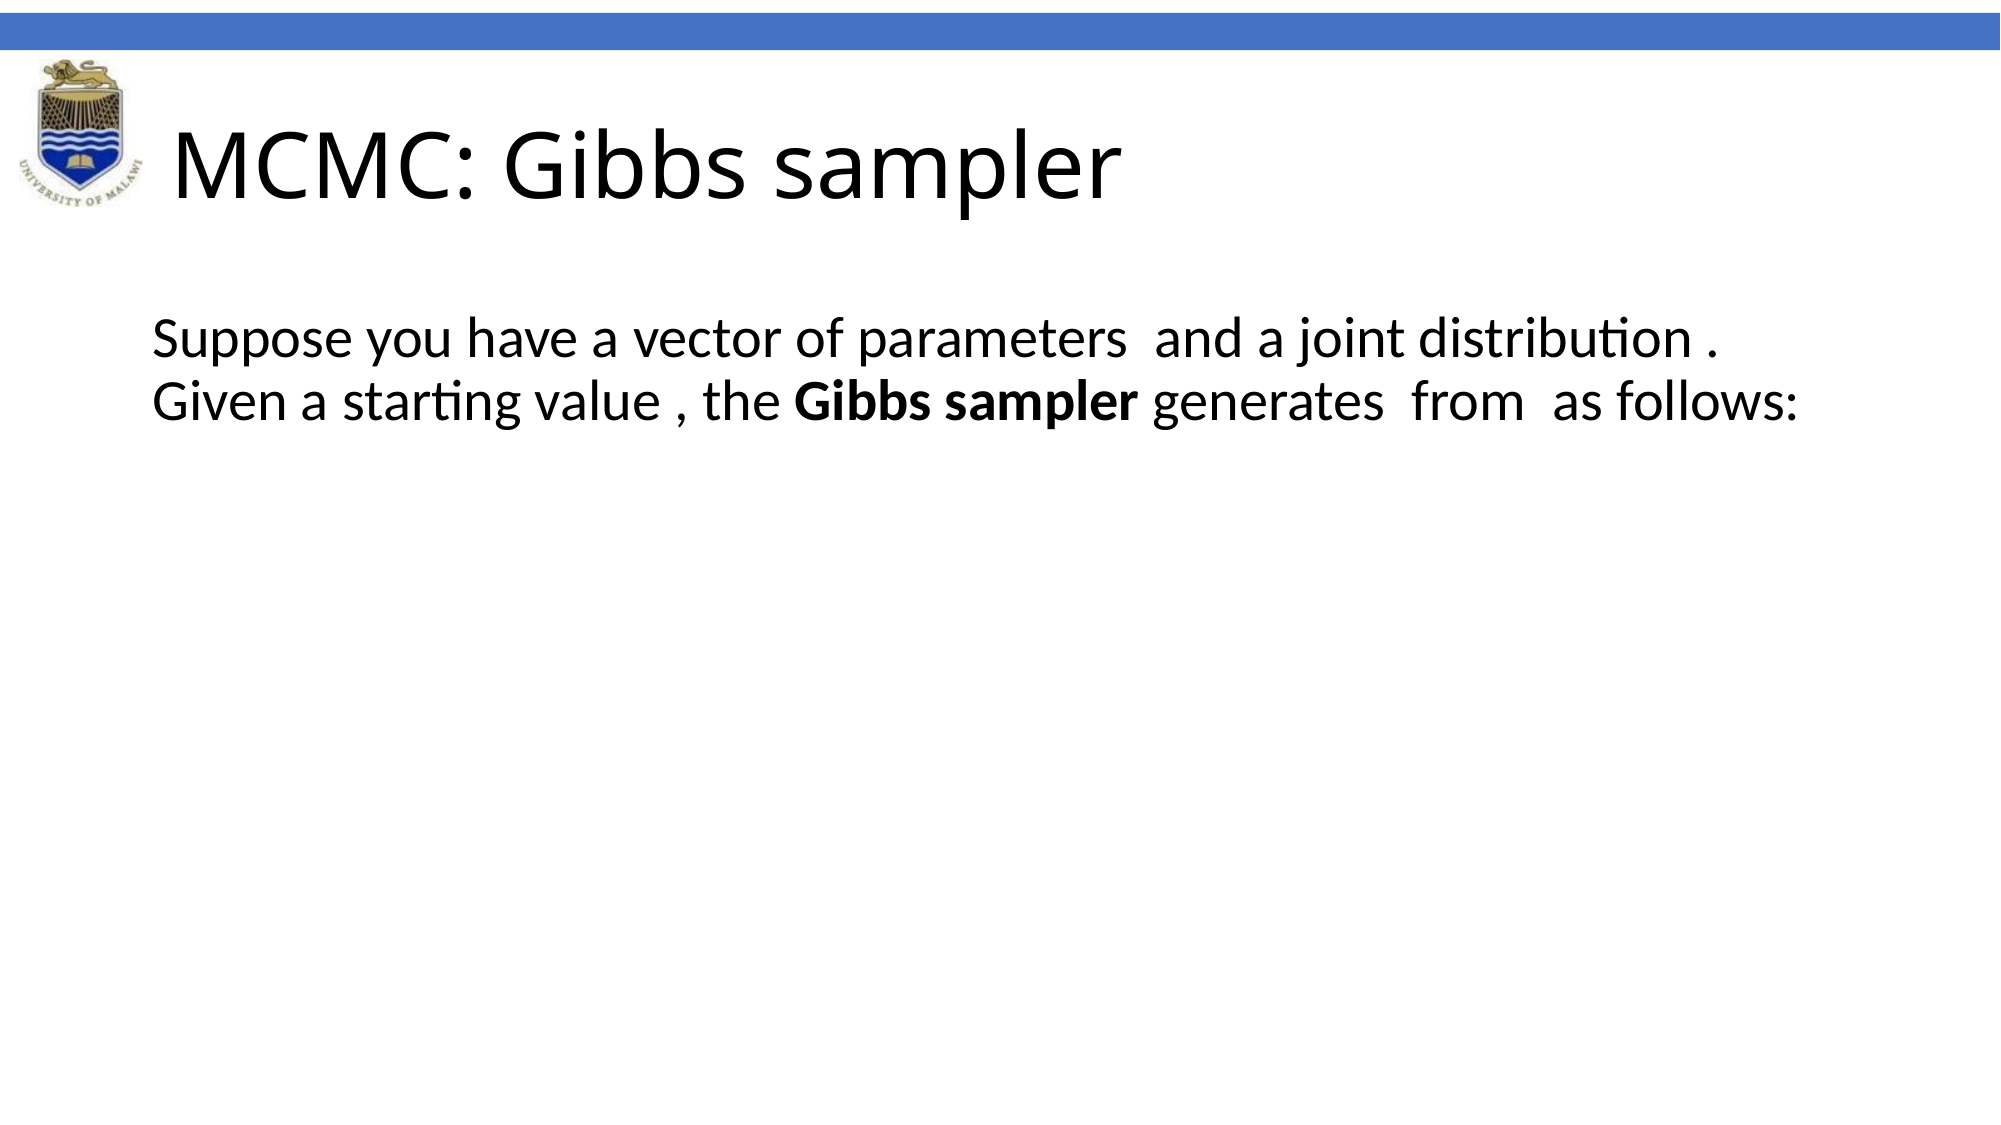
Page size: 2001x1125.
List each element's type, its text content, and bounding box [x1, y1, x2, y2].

picture [19, 59, 143, 207]
list Suppose you have a vector of parameters and a joint distribution . Given a starting value , the Gibbs sampler generates from as follows: [137, 299, 1863, 1066]
title MCMC: Gibbs sampler [155, 59, 1851, 278]
